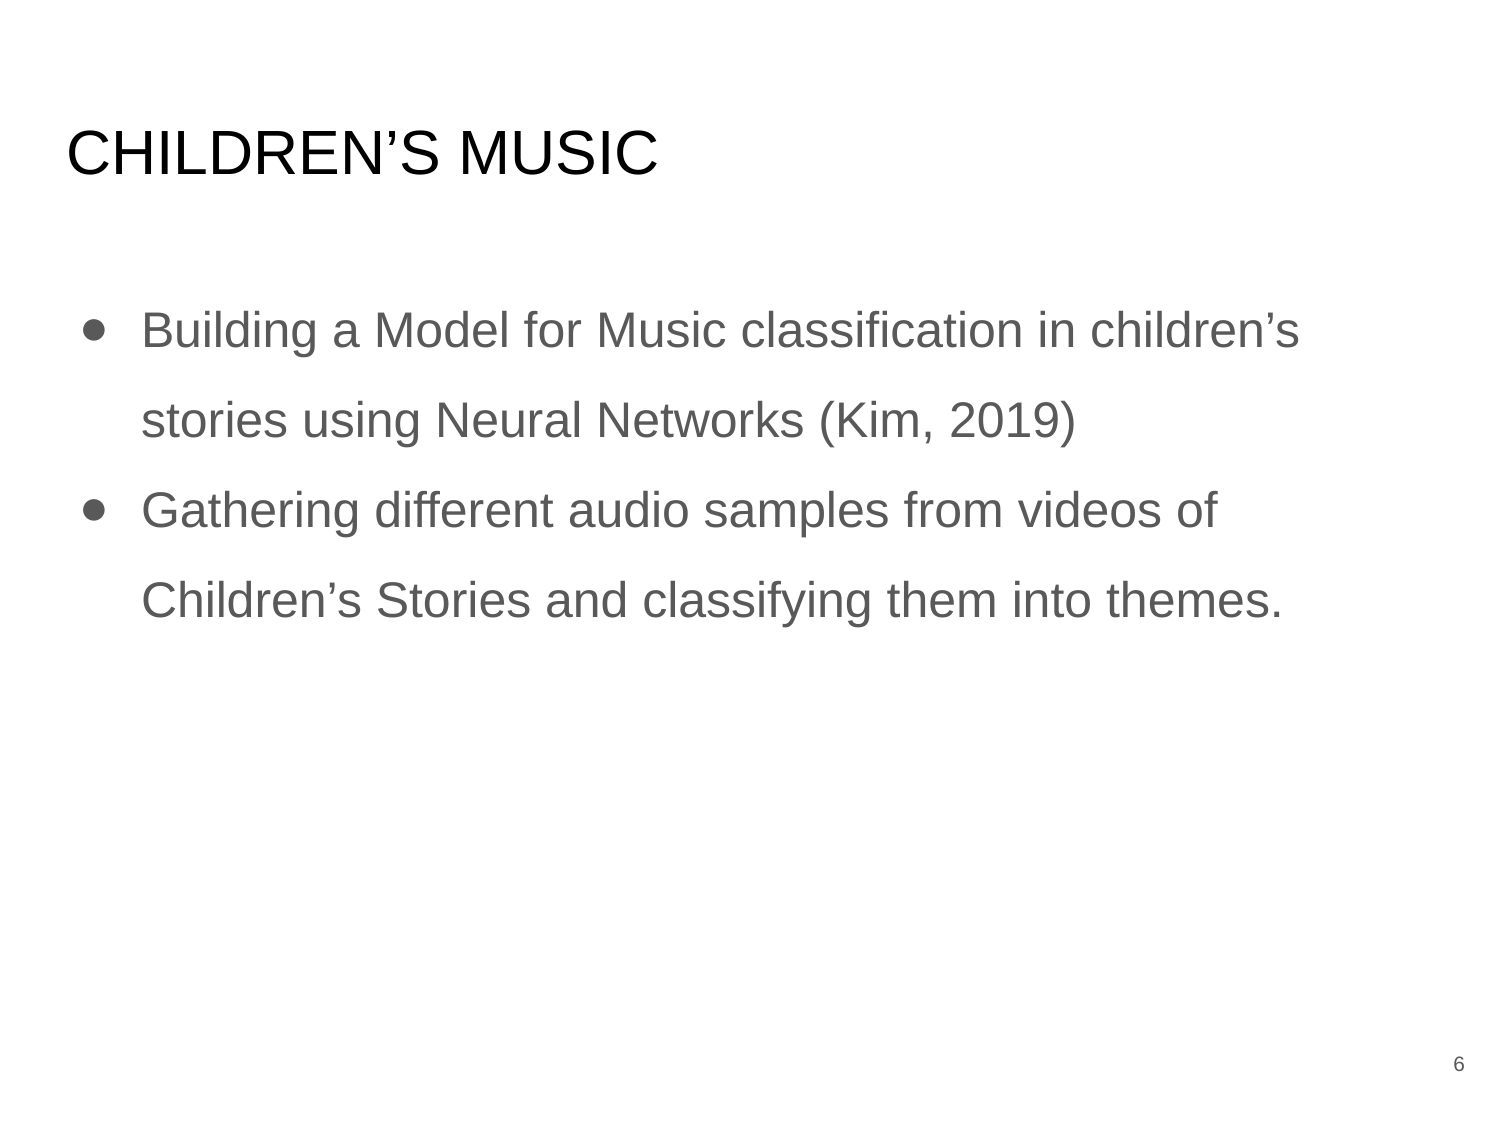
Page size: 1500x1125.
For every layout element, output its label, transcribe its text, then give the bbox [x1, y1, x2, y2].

list Building a Model for Music classification in children’s stories using Neural Networks (Kim, 2019) Gathering different audio samples from videos of Children’s Stories and classifying them into themes. [51, 252, 1449, 1000]
title CHILDREN’S MUSIC [51, 97, 1449, 223]
slide_number ‹#› [1389, 1019, 1480, 1106]
